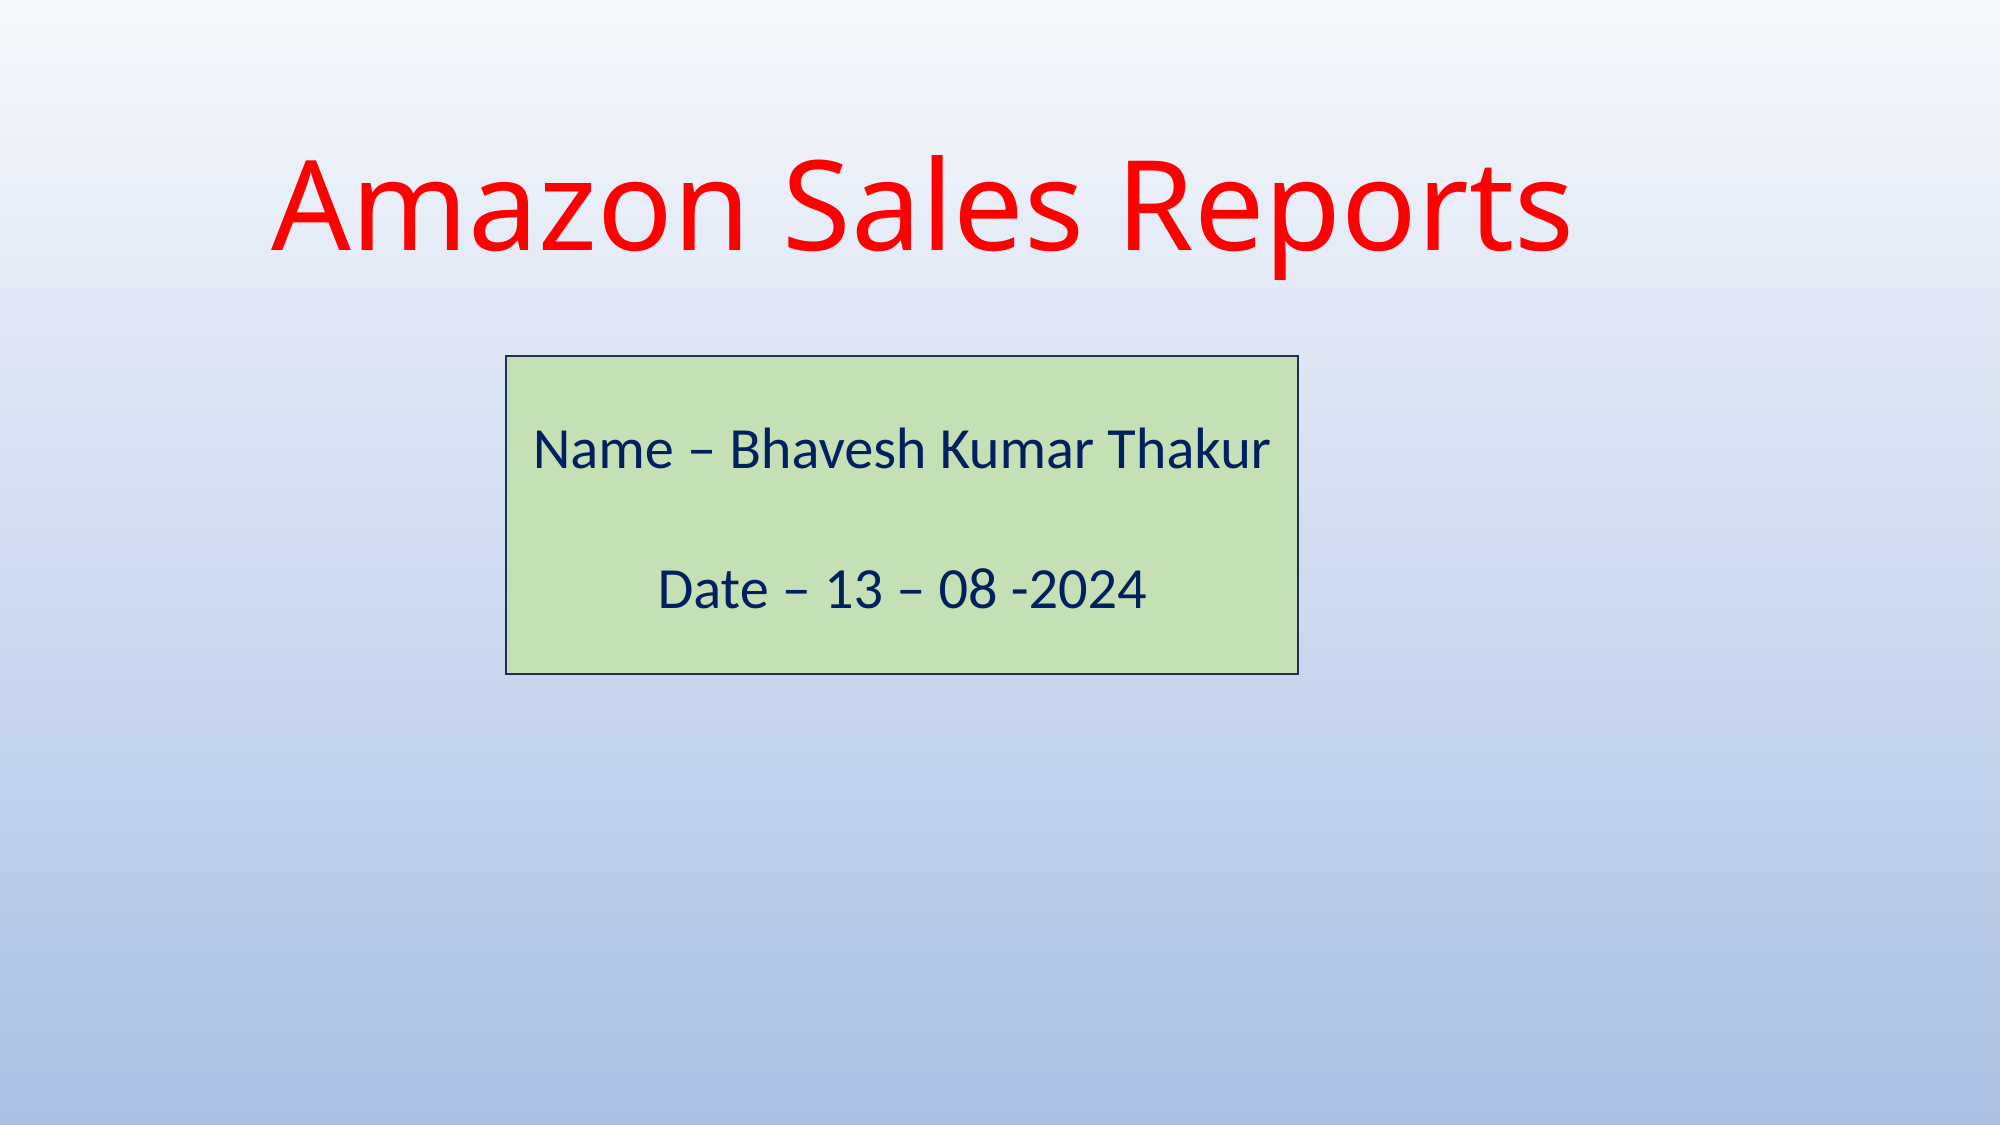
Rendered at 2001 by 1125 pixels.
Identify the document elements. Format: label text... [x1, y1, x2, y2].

title Amazon Sales Reports [173, 94, 1674, 286]
text_box Name – Bhavesh Kumar Thakur Date – 13 – 08 -2024 [505, 355, 1299, 675]
